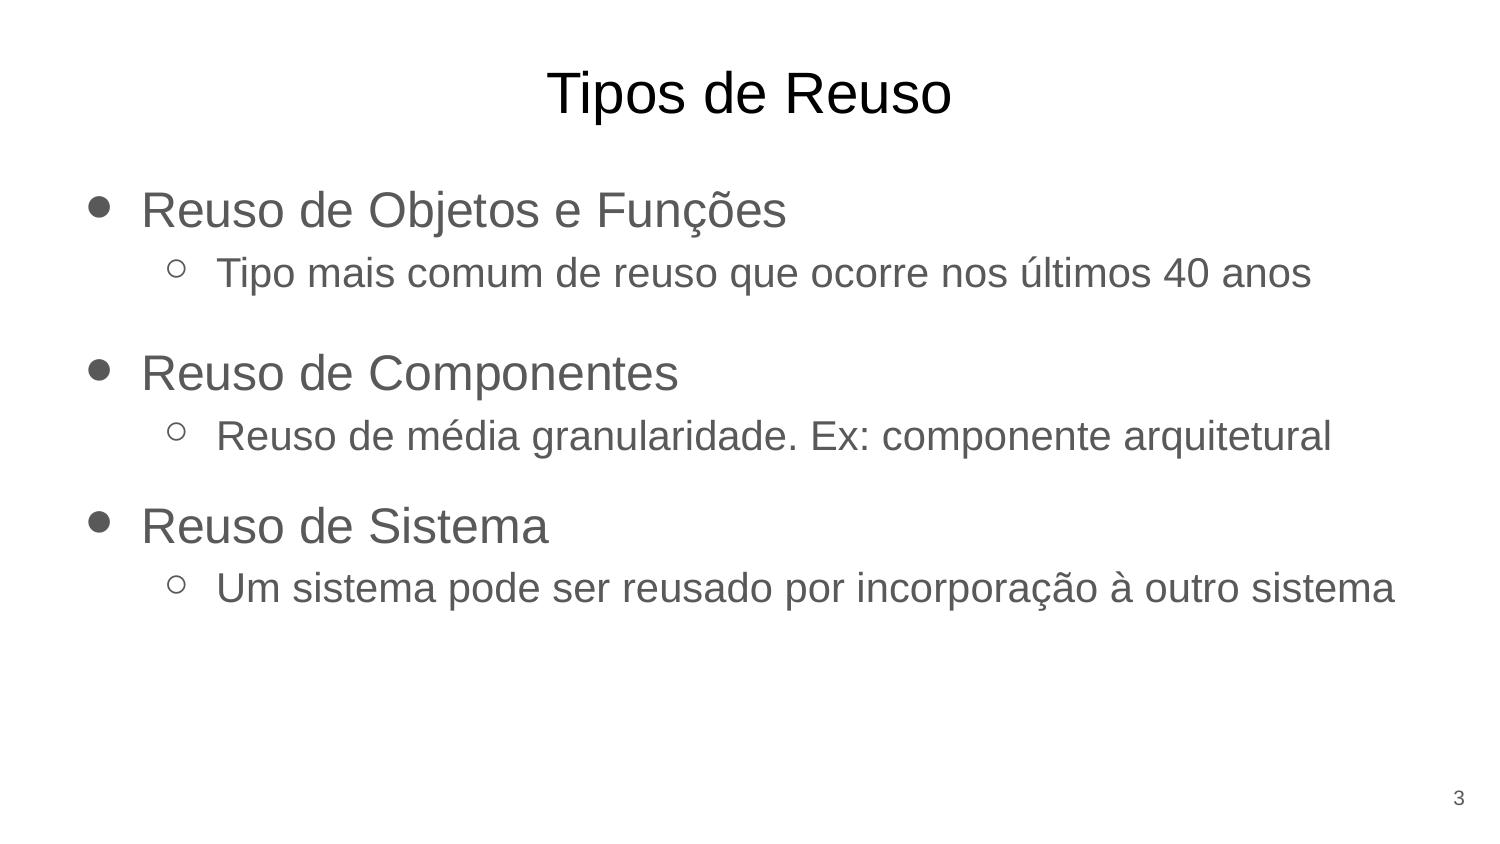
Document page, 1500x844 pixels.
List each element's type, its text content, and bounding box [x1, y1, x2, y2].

list Reuso de Objetos e Funções Tipo mais comum de reuso que ocorre nos últimos 40 anos Reuso de Componentes Reuso de média granularidade. Ex: componente arquitetural Reuso de Sistema Um sistema pode ser reusado por incorporação à outro sistema [51, 189, 1449, 750]
slide_number 3 [1389, 764, 1480, 830]
title Tipos de Reuso [51, 40, 1449, 135]
